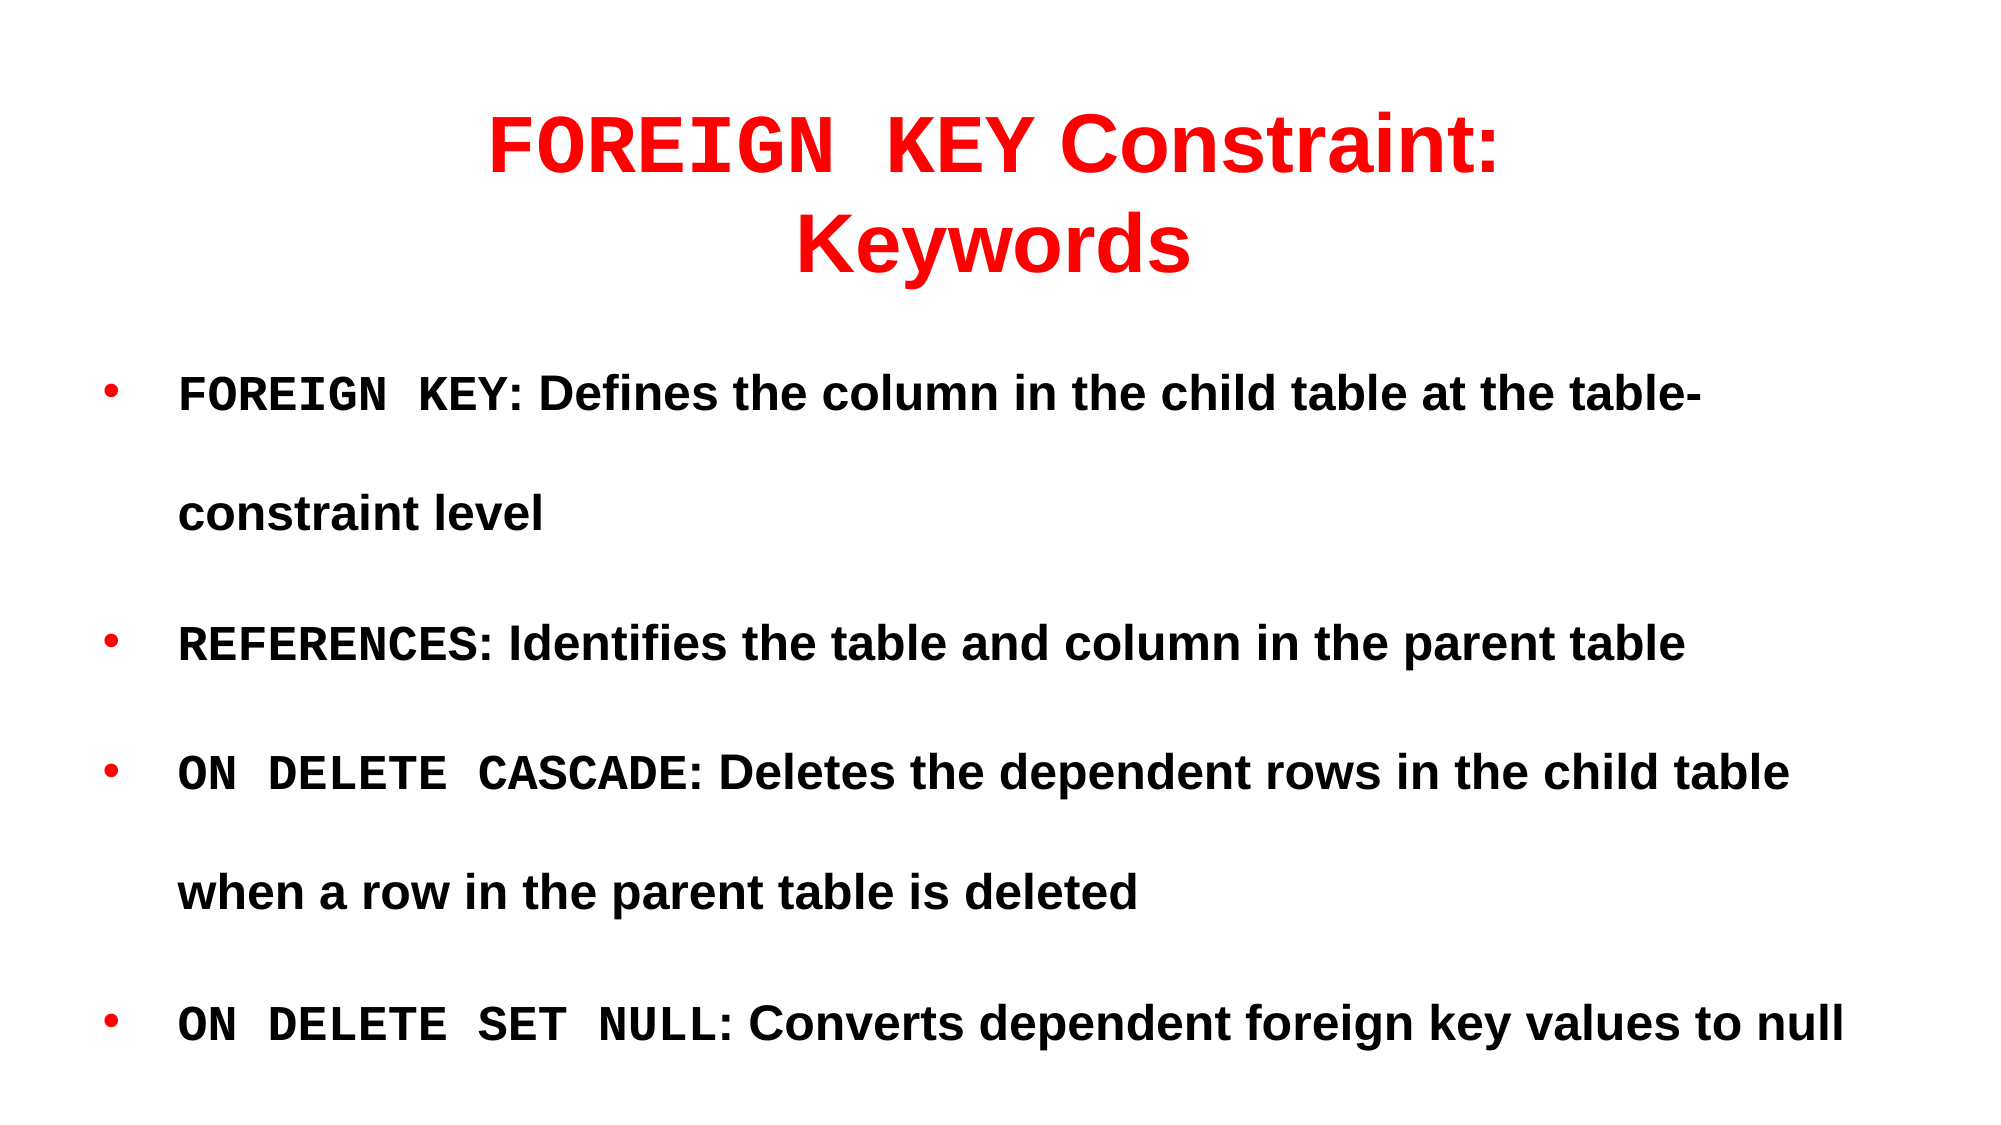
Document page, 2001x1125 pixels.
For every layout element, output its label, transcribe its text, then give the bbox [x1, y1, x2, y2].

list FOREIGN KEY: Defines the column in the child table at the table-constraint level REFERENCES: Identifies the table and column in the parent table ON DELETE CASCADE: Deletes the dependent rows in the child table when a row in the parent table is deleted ON DELETE SET NULL: Converts dependent foreign key values to null [81, 297, 1911, 1051]
title FOREIGN KEY Constraint: Keywords [194, 87, 1795, 232]
